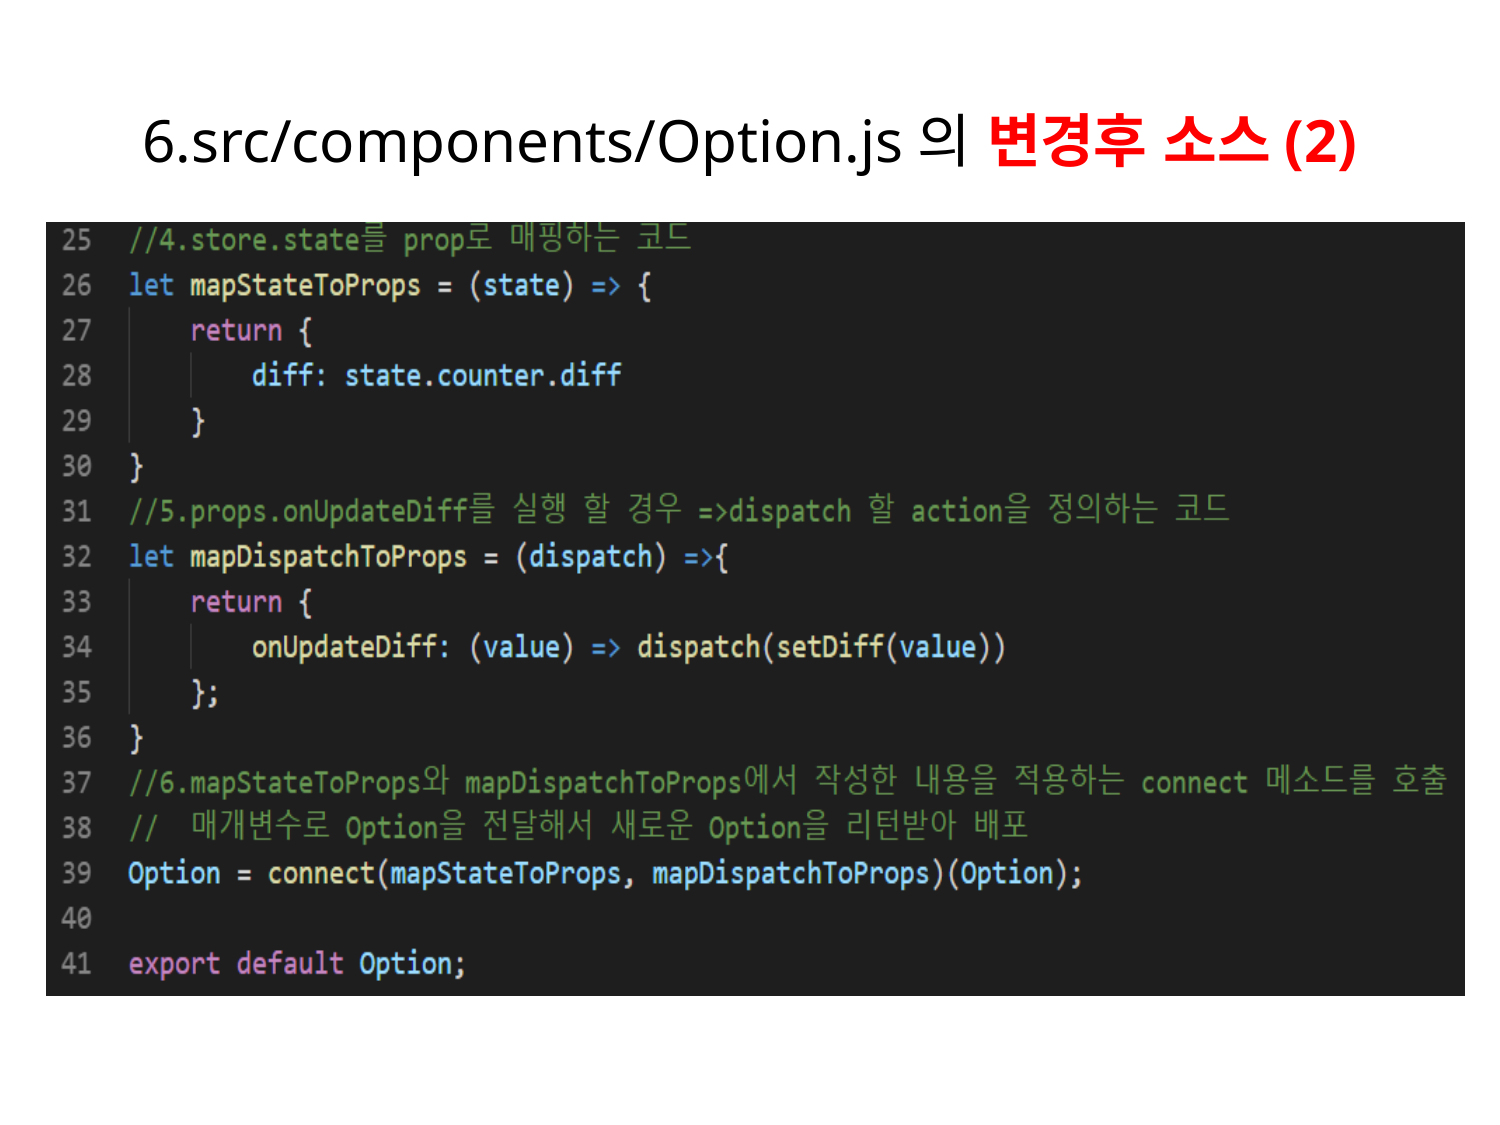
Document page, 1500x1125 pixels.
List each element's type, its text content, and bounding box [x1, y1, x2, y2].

title 6.src/components/Option.js의 변경후 소스(2) [75, 45, 1425, 221]
picture [46, 222, 1466, 997]
